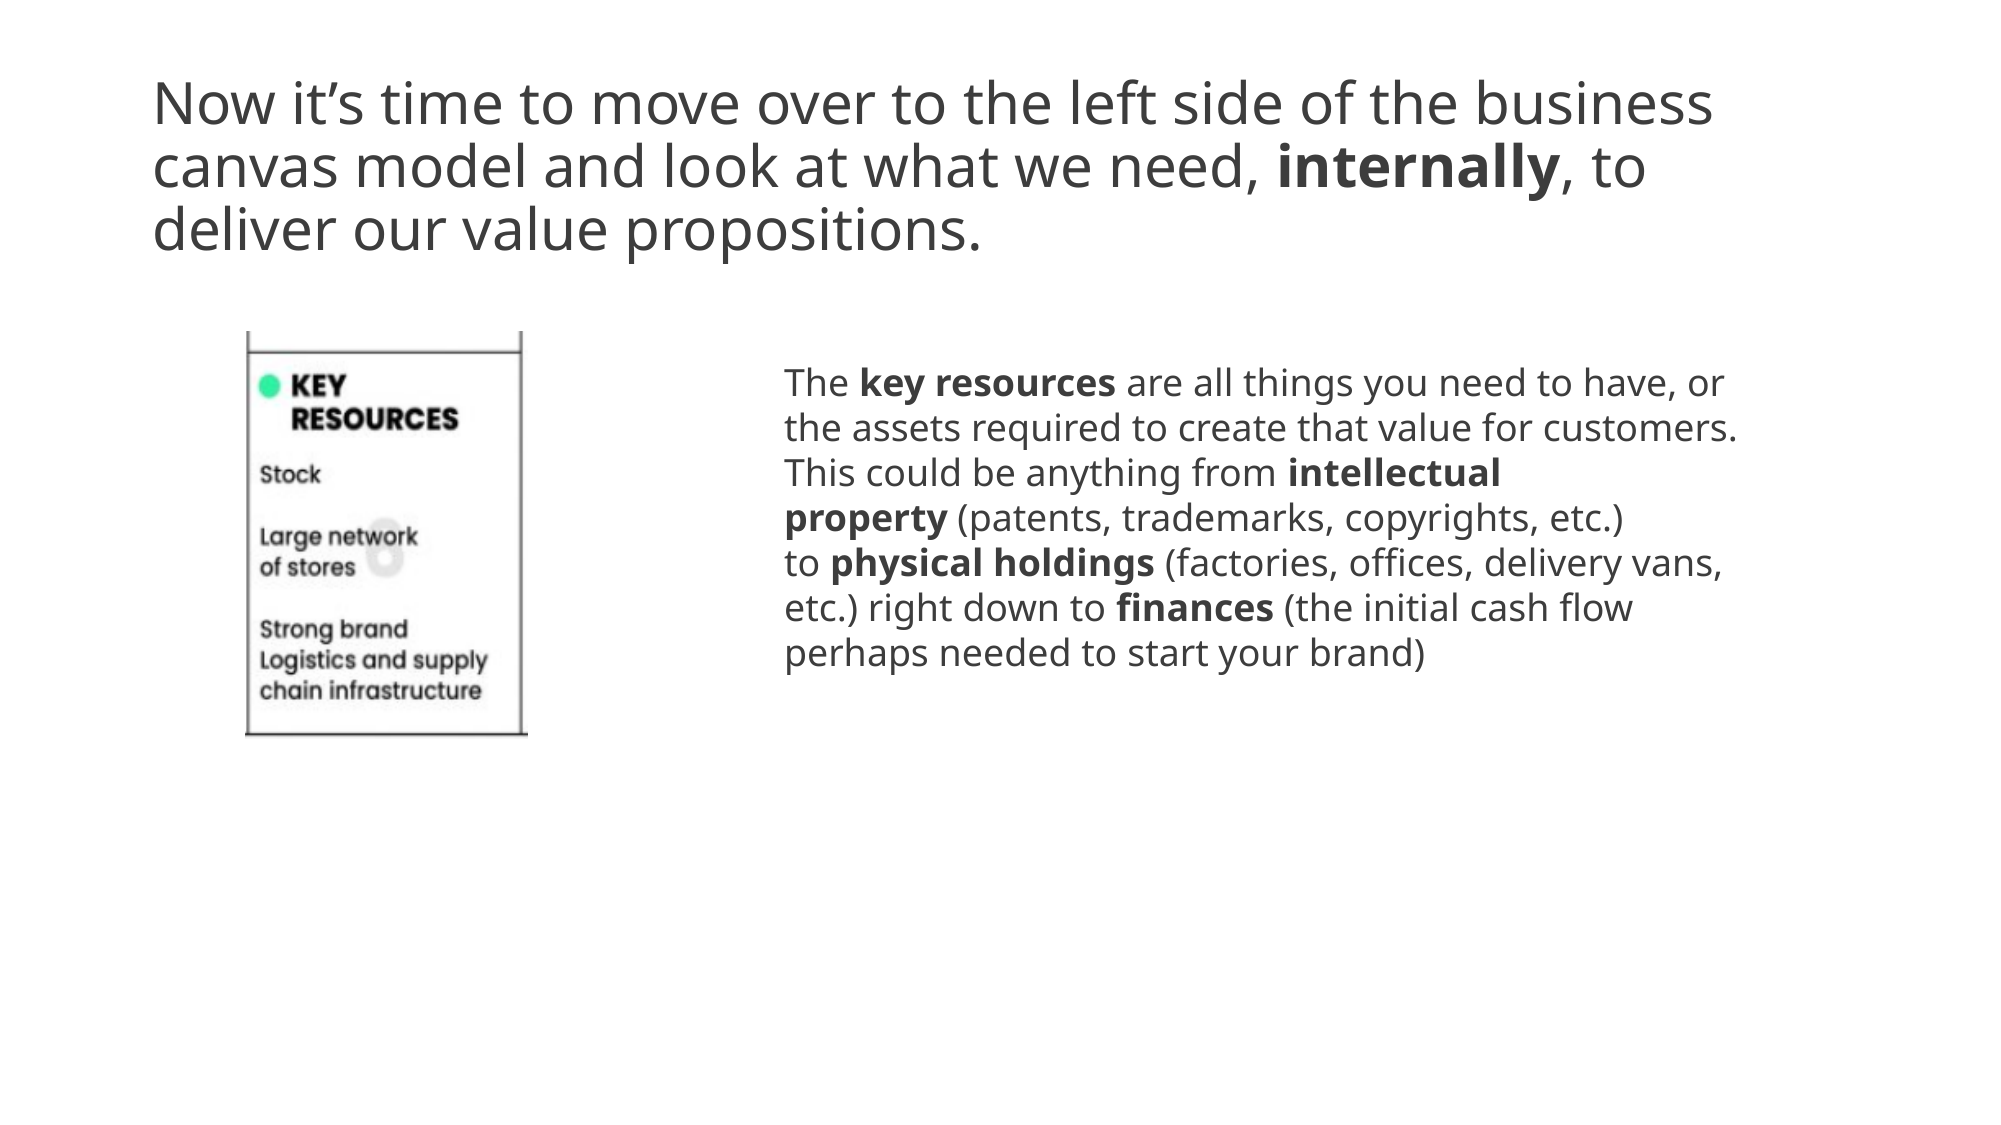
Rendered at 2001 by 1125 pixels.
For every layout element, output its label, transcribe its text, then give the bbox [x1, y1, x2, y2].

title Now it’s time to move over to the left side of the business canvas model and look at what we need, internally, to deliver our value propositions. [137, 59, 1863, 278]
text_box The key resources are all things you need to have, or the assets required to create that value for customers. This could be anything from intellectual property (patents, trademarks, copyrights, etc.) to physical holdings (factories, offices, delivery vans, etc.) right down to finances (the initial cash flow perhaps needed to start your brand) [769, 351, 1770, 681]
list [245, 330, 528, 739]
